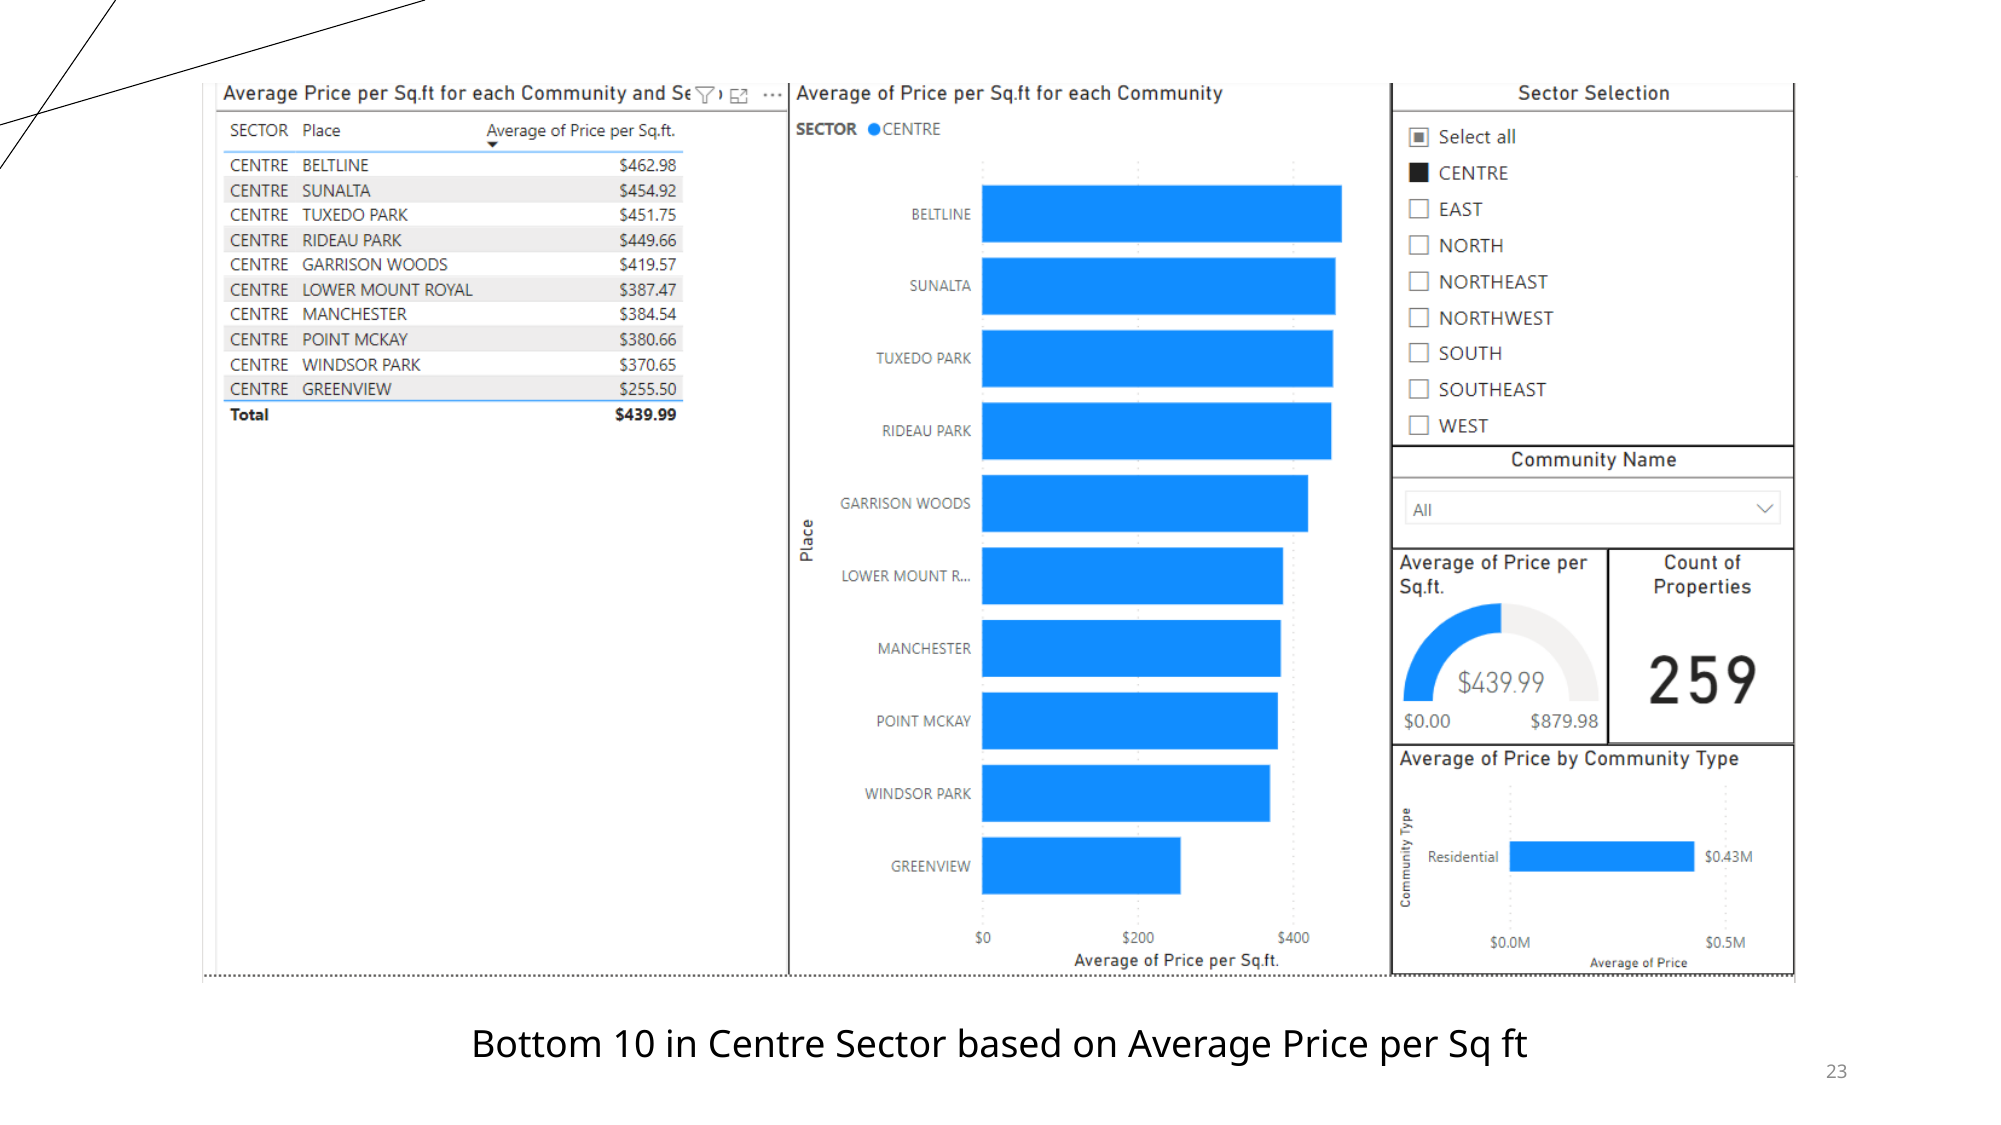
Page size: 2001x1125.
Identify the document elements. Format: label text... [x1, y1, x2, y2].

picture [202, 83, 1798, 983]
slide_number 23 [1412, 1042, 1863, 1103]
text_box Bottom 10 in Centre Sector based on Average Price per Sq ft [456, 1012, 1544, 1073]
